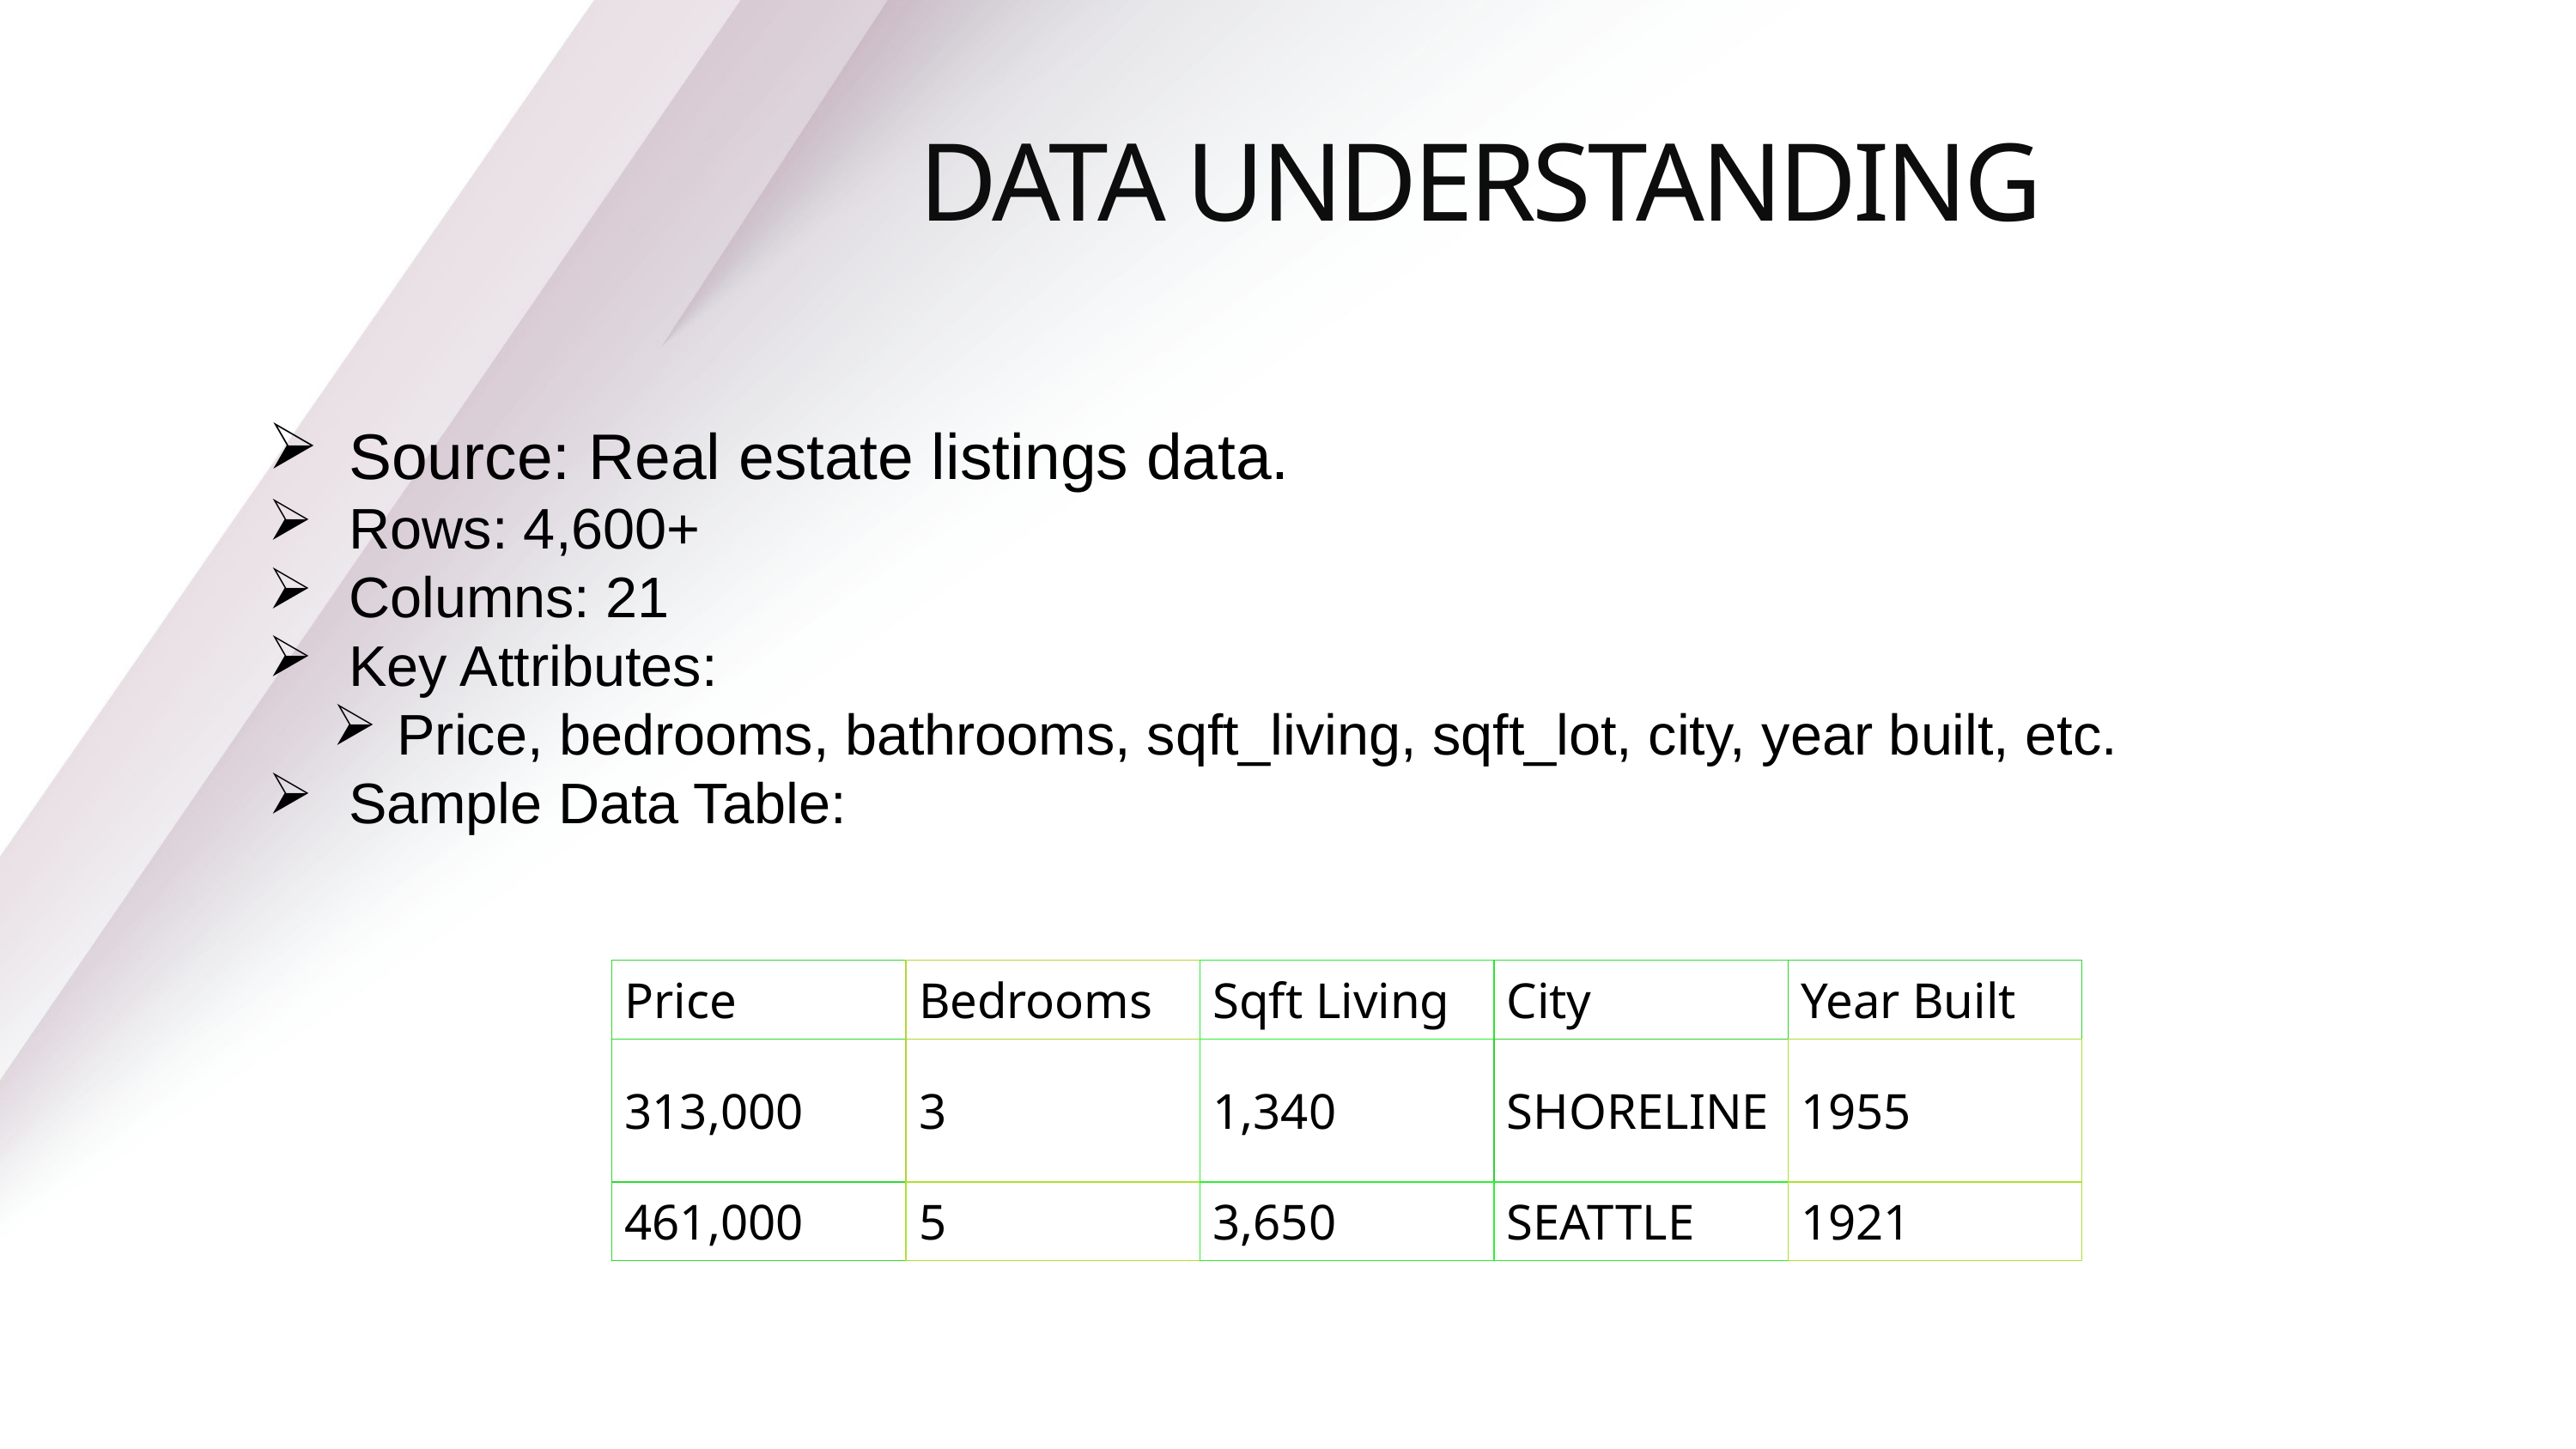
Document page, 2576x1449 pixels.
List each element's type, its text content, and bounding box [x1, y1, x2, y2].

table_cell 1,340 [1200, 1040, 1493, 1181]
table_cell 1921 [1789, 1183, 2081, 1260]
table_cell 313,000 [612, 1040, 905, 1181]
text_box Source: Real estate listings data. Rows: 4,600+ Columns: 21 Key Attributes: Price, bedrooms, bathrooms, sqft_living, sqft_lot, city, year built, etc. Sample Data Table: [268, 359, 2190, 891]
table_header Price [612, 961, 905, 1039]
table_cell 3 [907, 1040, 1200, 1181]
table_cell 1955 [1789, 1040, 2081, 1181]
table_cell 5 [907, 1183, 1200, 1260]
text_box [0, 0, 2576, 1449]
table_header Sqft Living [1200, 961, 1493, 1039]
table_cell 461,000 [612, 1183, 905, 1260]
table_cell 3,650 [1200, 1183, 1493, 1260]
table_cell SHORELINE [1495, 1040, 1788, 1181]
table_header Bedrooms [907, 961, 1200, 1039]
table_cell SEATTLE [1495, 1183, 1788, 1260]
table_header Year Built [1789, 961, 2081, 1039]
table_header City [1495, 961, 1788, 1039]
text_box DATA UNDERSTANDING [139, 75, 2042, 243]
